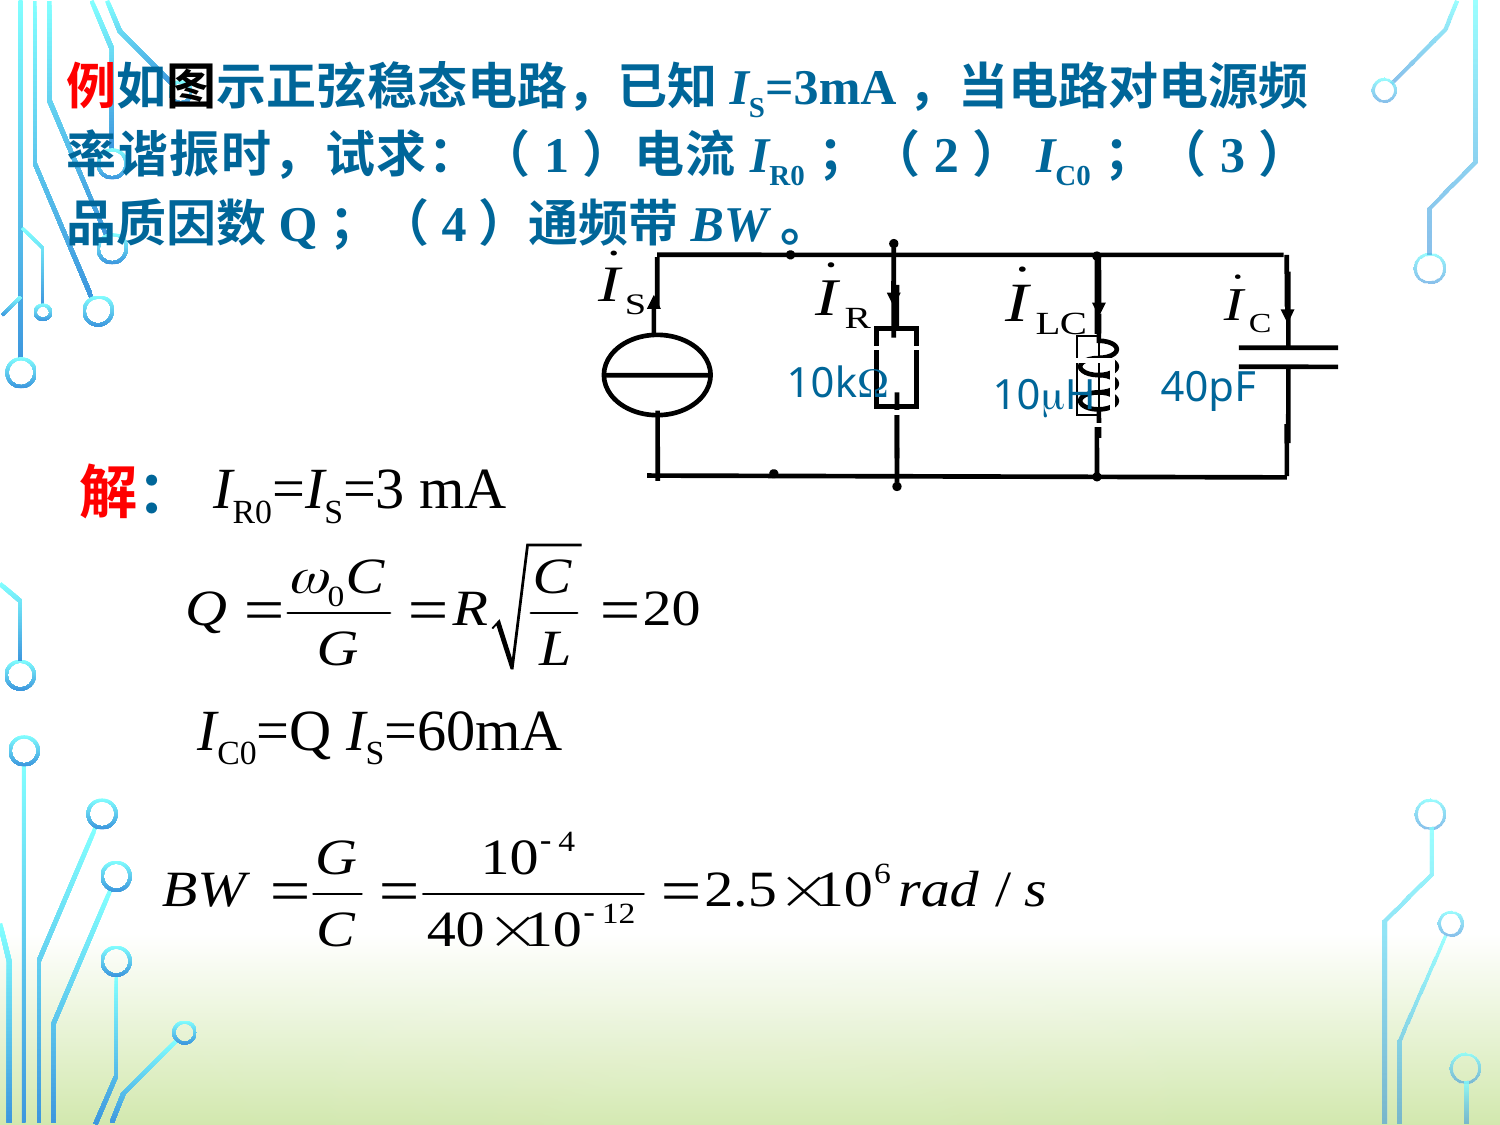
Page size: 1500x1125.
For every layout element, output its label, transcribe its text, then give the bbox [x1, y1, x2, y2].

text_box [178, 532, 711, 681]
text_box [585, 245, 1324, 482]
text_box 例如图示正弦稳态电路，已知IS=3mA，当电路对电源频率谐振时，试求：（1）电流IR0；（2）IC0；（3）品质因数Q；（4）通频带BW。 [51, 47, 1324, 259]
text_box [150, 817, 1057, 958]
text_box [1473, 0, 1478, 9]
text_box 解： [64, 447, 198, 533]
text_box IR0=IS=3 mA [198, 442, 635, 532]
text_box IC0=Q IS=60mA [168, 684, 817, 779]
